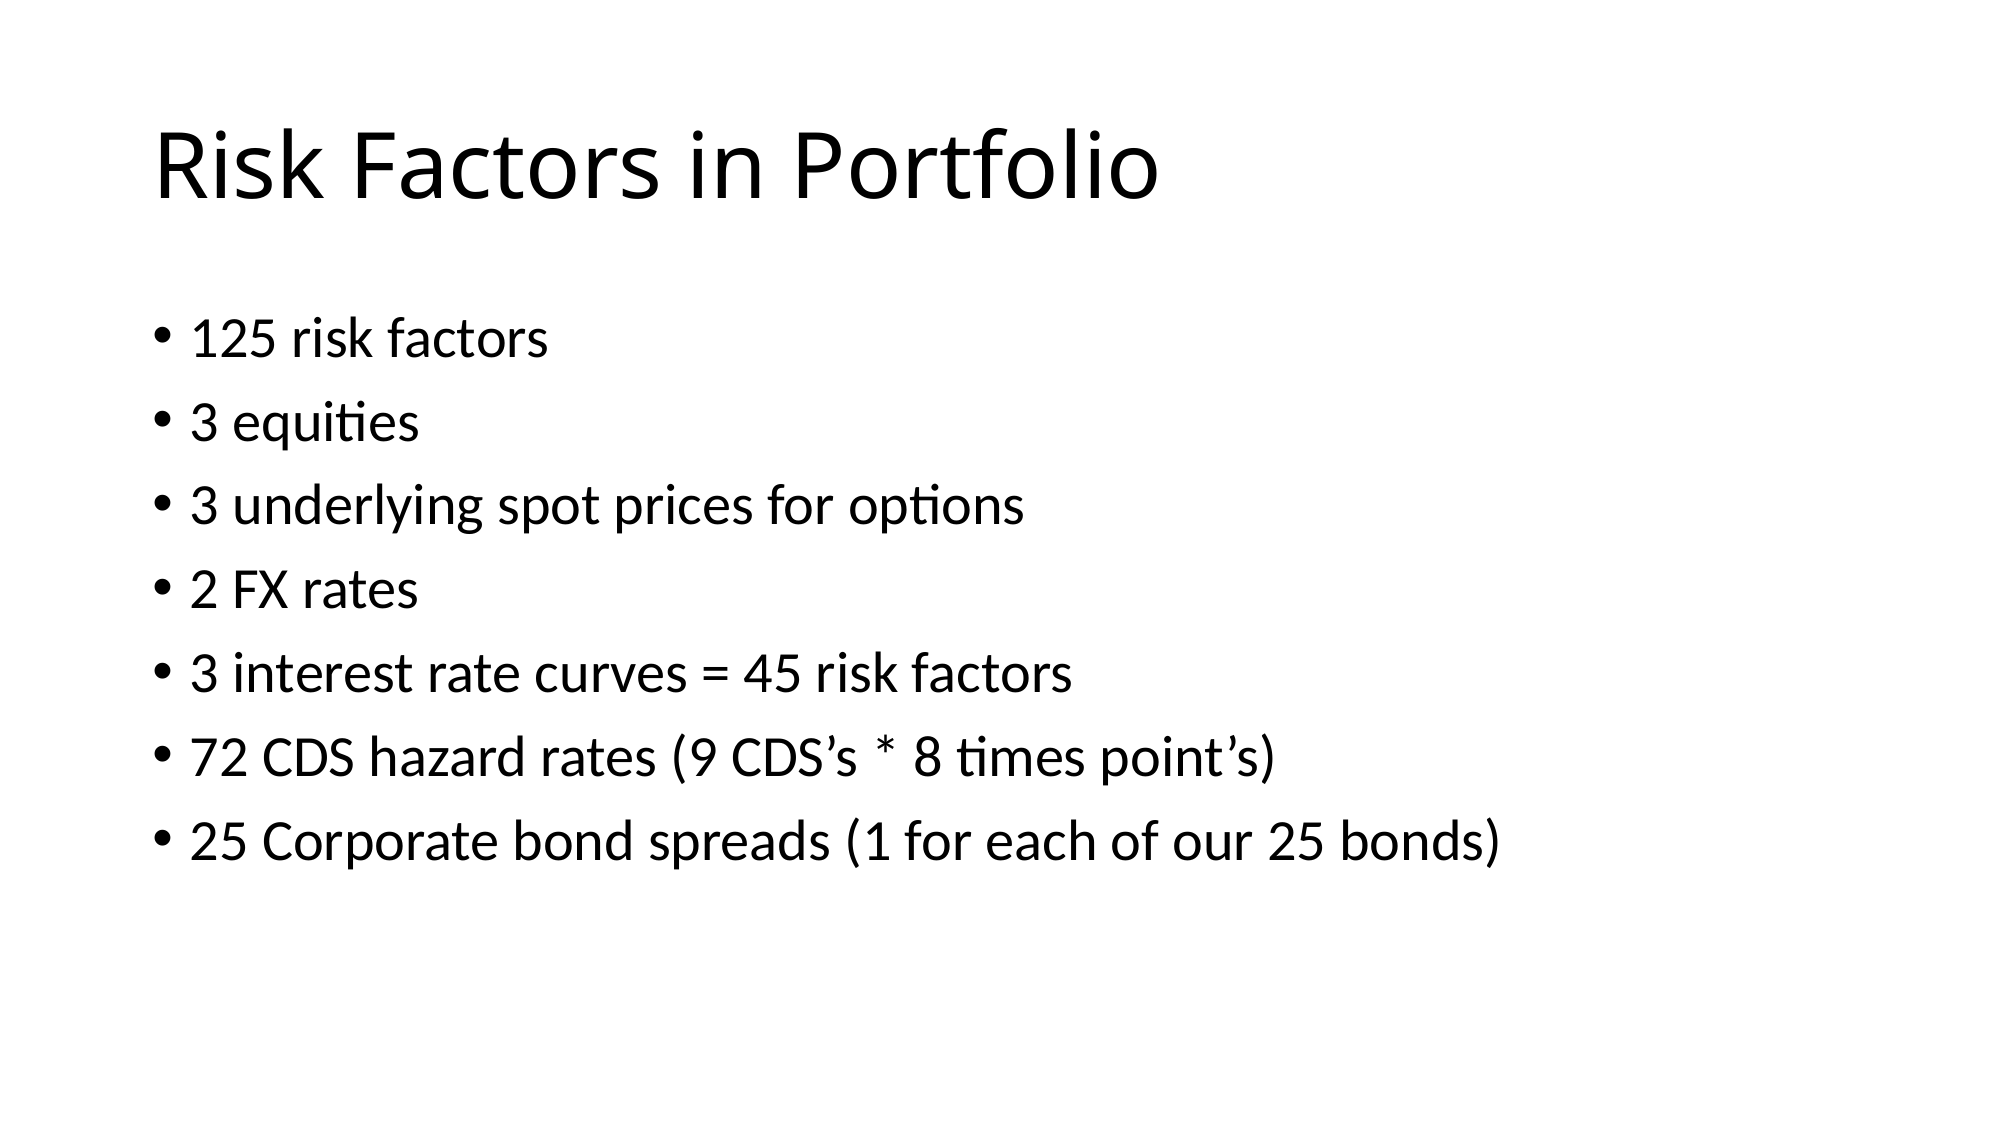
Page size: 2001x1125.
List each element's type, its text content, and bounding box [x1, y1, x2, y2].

title Risk Factors in Portfolio [137, 59, 1863, 278]
list 125 risk factors 3 equities 3 underlying spot prices for options 2 FX rates 3 interest rate curves = 45 risk factors 72 CDS hazard rates (9 CDS’s * 8 times point’s) 25 Corporate bond spreads (1 for each of our 25 bonds) [137, 299, 1863, 1014]
